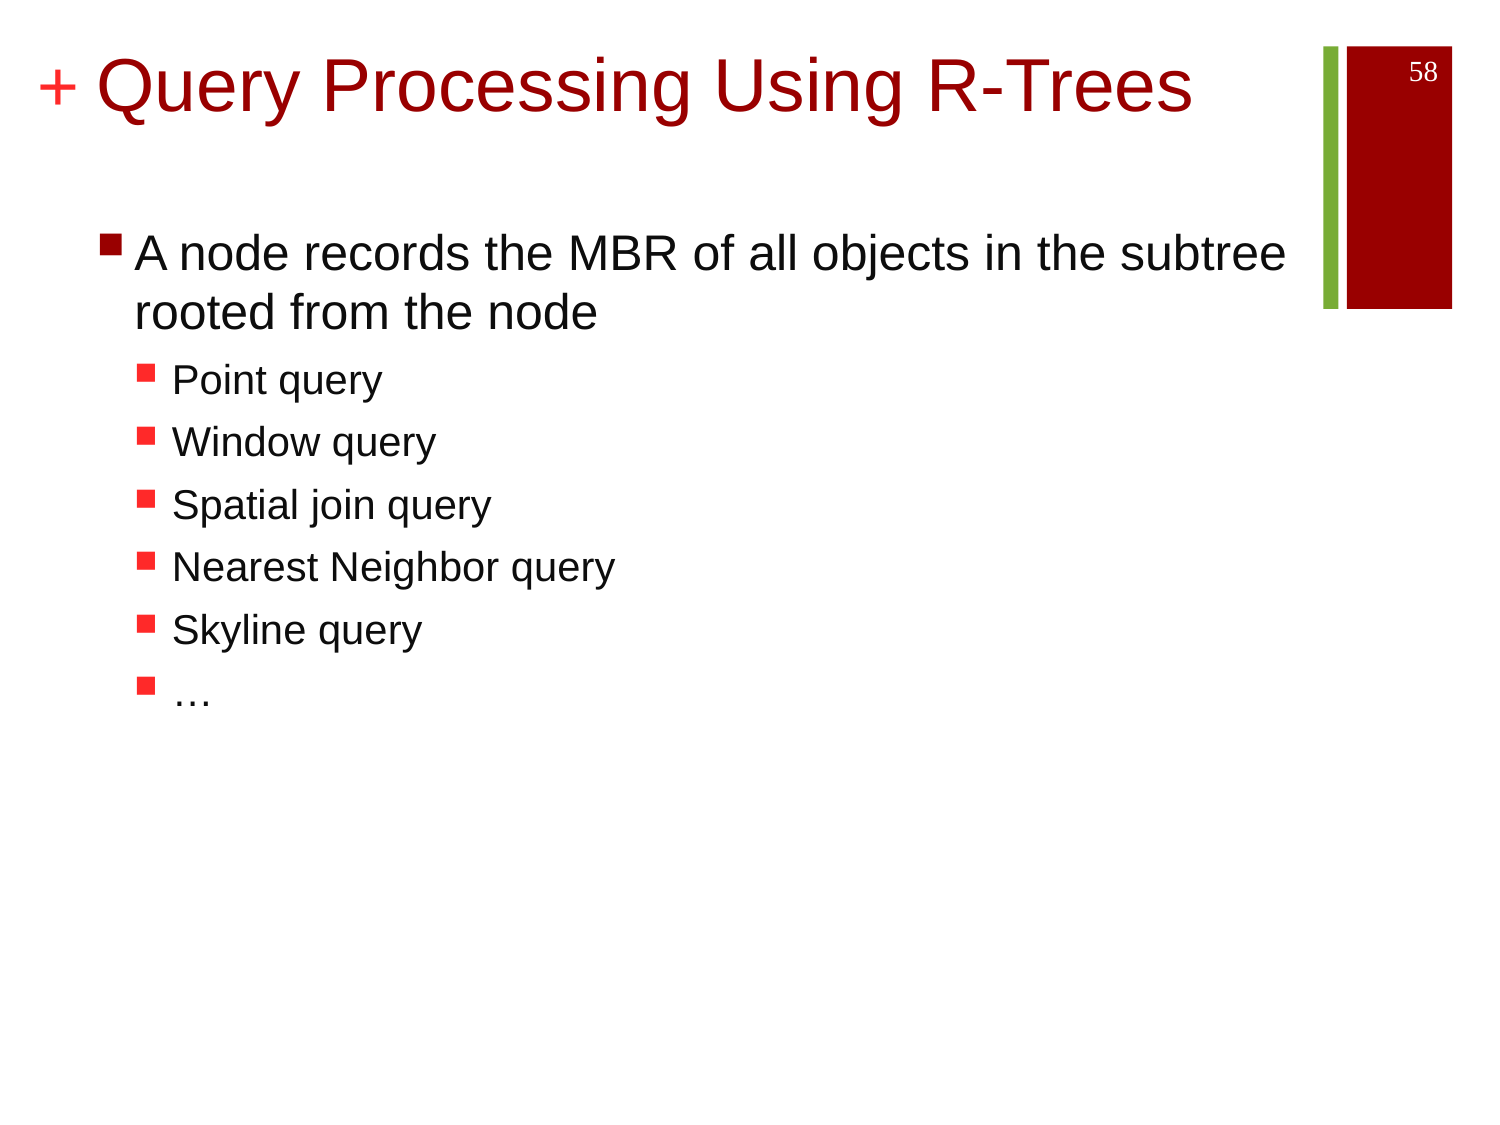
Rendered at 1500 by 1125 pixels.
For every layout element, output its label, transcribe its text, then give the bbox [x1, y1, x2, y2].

slide_number 58 [1362, 39, 1454, 100]
title Query Processing Using R-Trees [81, 29, 1322, 212]
list A node records the MBR of all objects in the subtree rooted from the node Point query Window query Spatial join query Nearest Neighbor query Skyline query … [81, 212, 1322, 1025]
